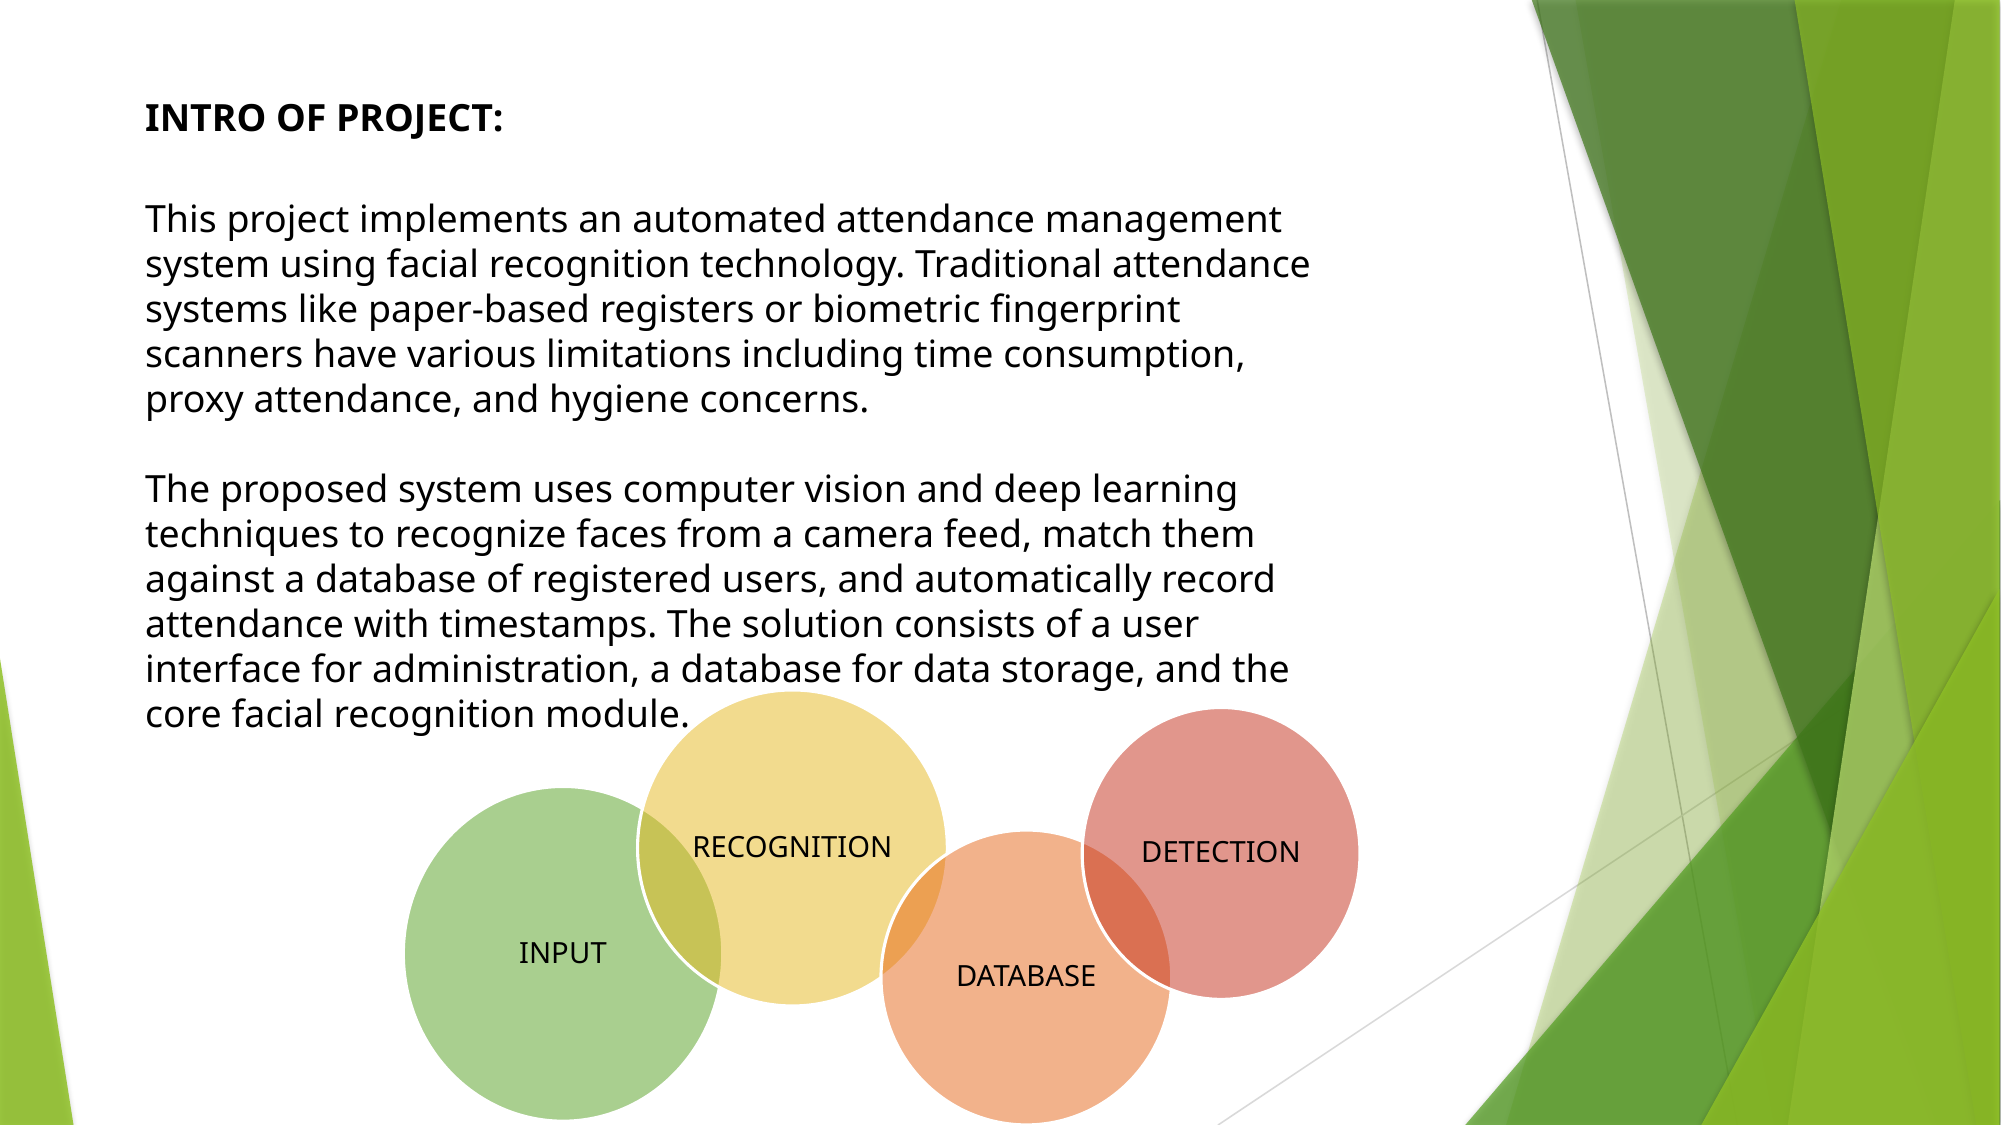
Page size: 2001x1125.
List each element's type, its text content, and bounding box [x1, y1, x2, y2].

text_box This project implements an automated attendance management system using facial recognition technology. Traditional attendance systems like paper-based registers or biometric fingerprint scanners have various limitations including time consumption, proxy attendance, and hygiene concerns. The proposed system uses computer vision and deep learning techniques to recognize faces from a camera feed, match them against a database of registered users, and automatically record attendance with timestamps. The solution consists of a user interface for administration, a database for data storage, and the core facial recognition module. [130, 187, 1341, 743]
text_box INTRO OF PROJECT: [130, 86, 1132, 147]
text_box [402, 456, 1406, 1122]
